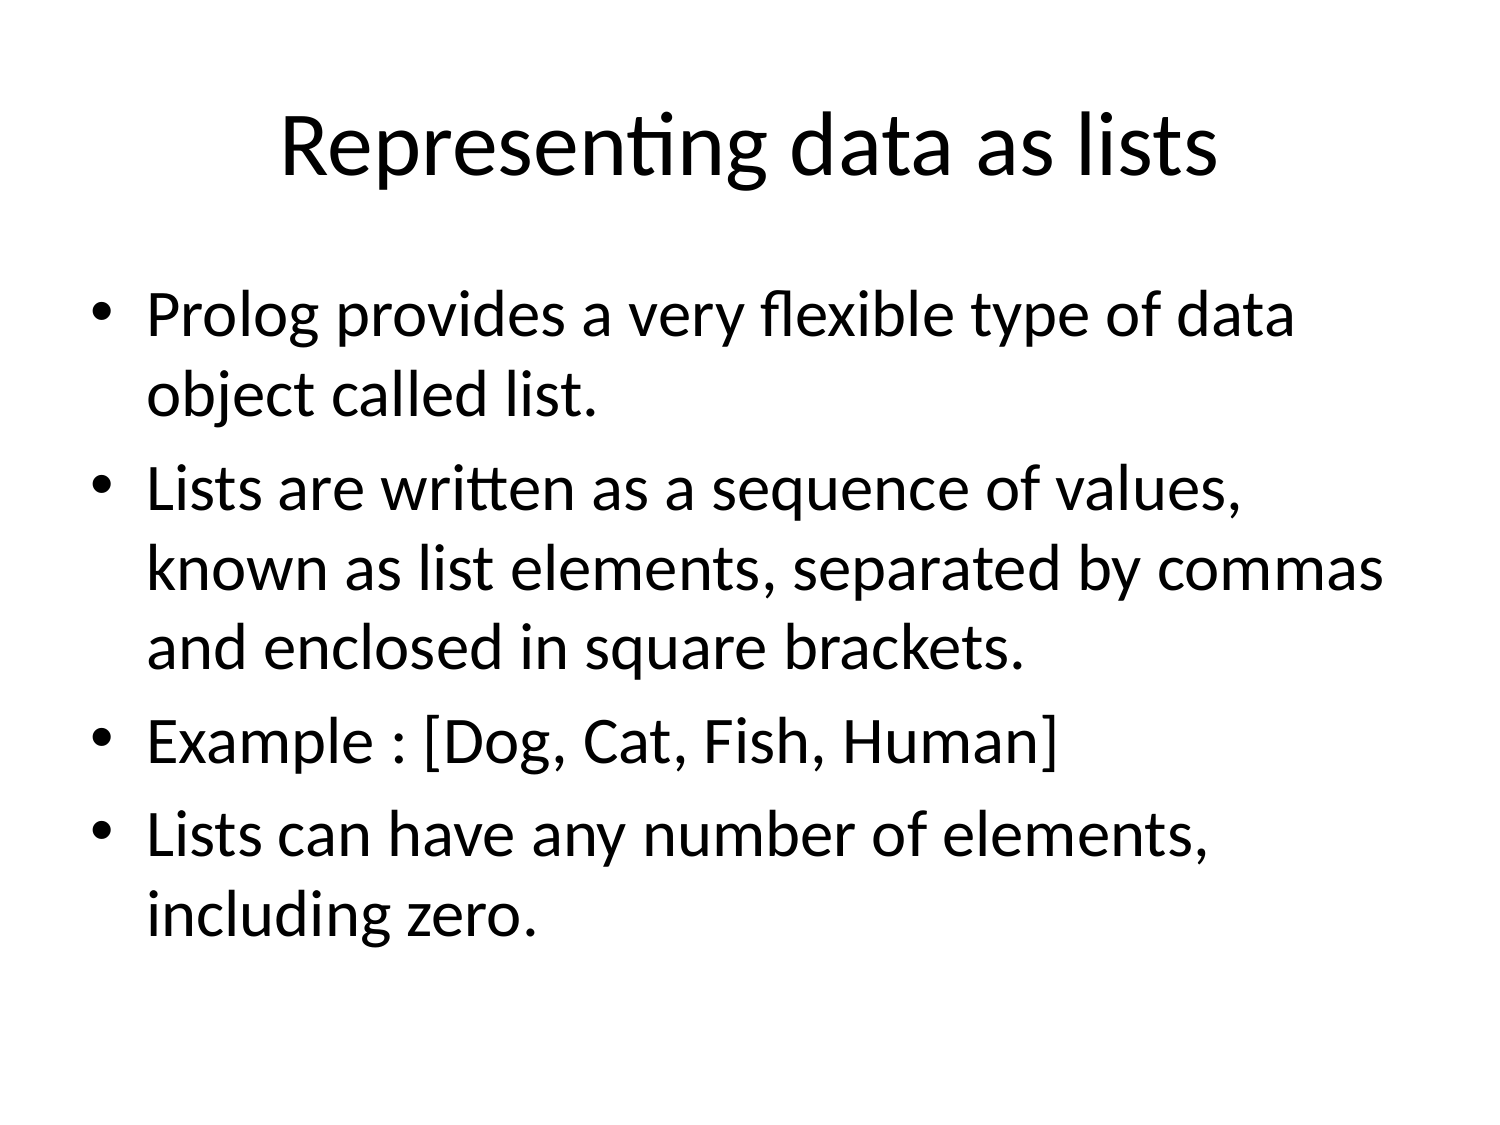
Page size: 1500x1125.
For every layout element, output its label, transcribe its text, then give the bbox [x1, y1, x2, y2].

list Prolog provides a very flexible type of data object called list. Lists are written as a sequence of values, known as list elements, separated by commas and enclosed in square brackets. Example : [Dog, Cat, Fish, Human] Lists can have any number of elements, including zero. [75, 262, 1425, 1005]
title Representing data as lists [75, 45, 1425, 233]
